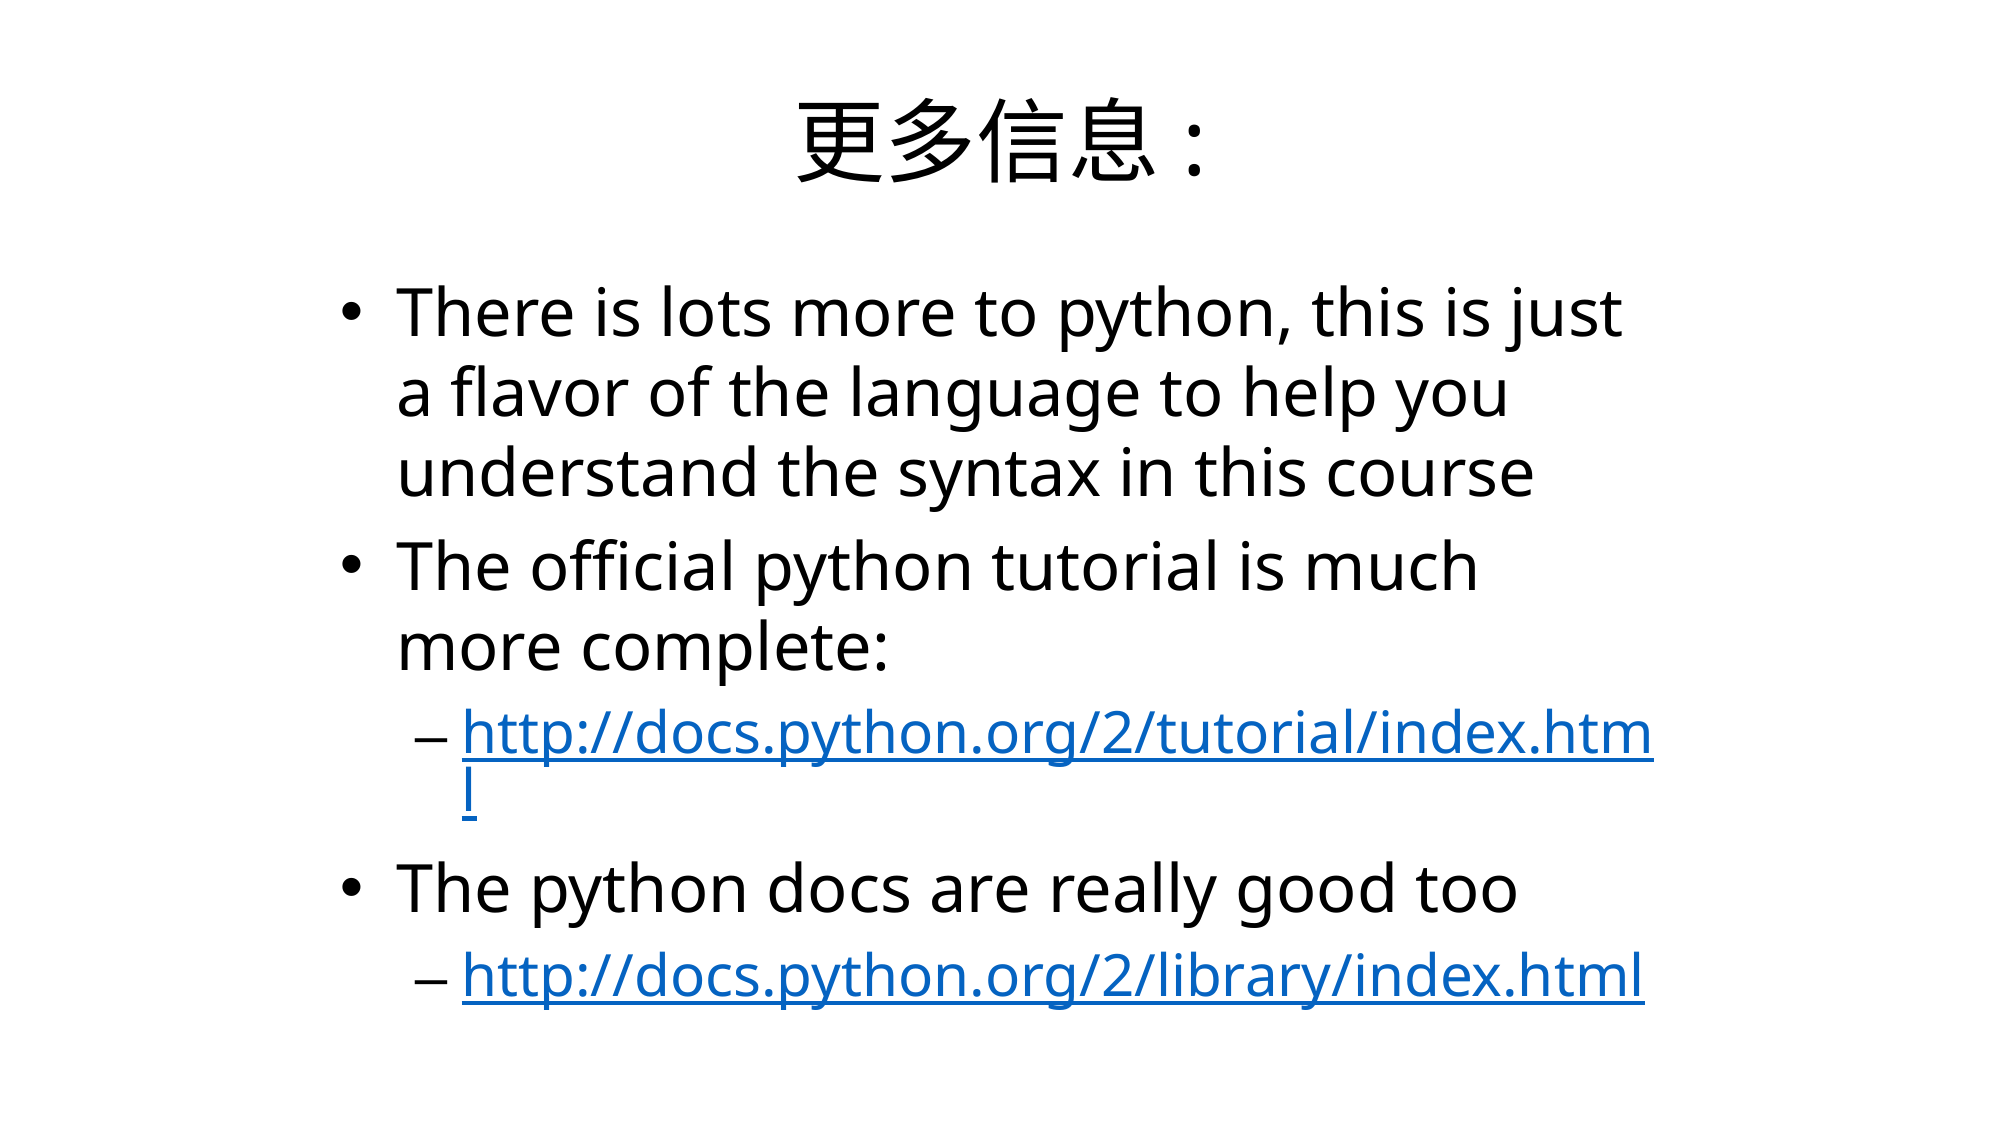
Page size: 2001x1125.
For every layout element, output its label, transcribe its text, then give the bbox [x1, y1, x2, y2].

text_box There is lots more to python, this is just a flavor of the language to help you understand the syntax in this course The official python tutorial is much more complete: http://docs.python.org/2/tutorial/index.html The python docs are really good too http://docs.python.org/2/library/index.html [324, 262, 1675, 1005]
text_box 更多信息: [324, 45, 1675, 233]
